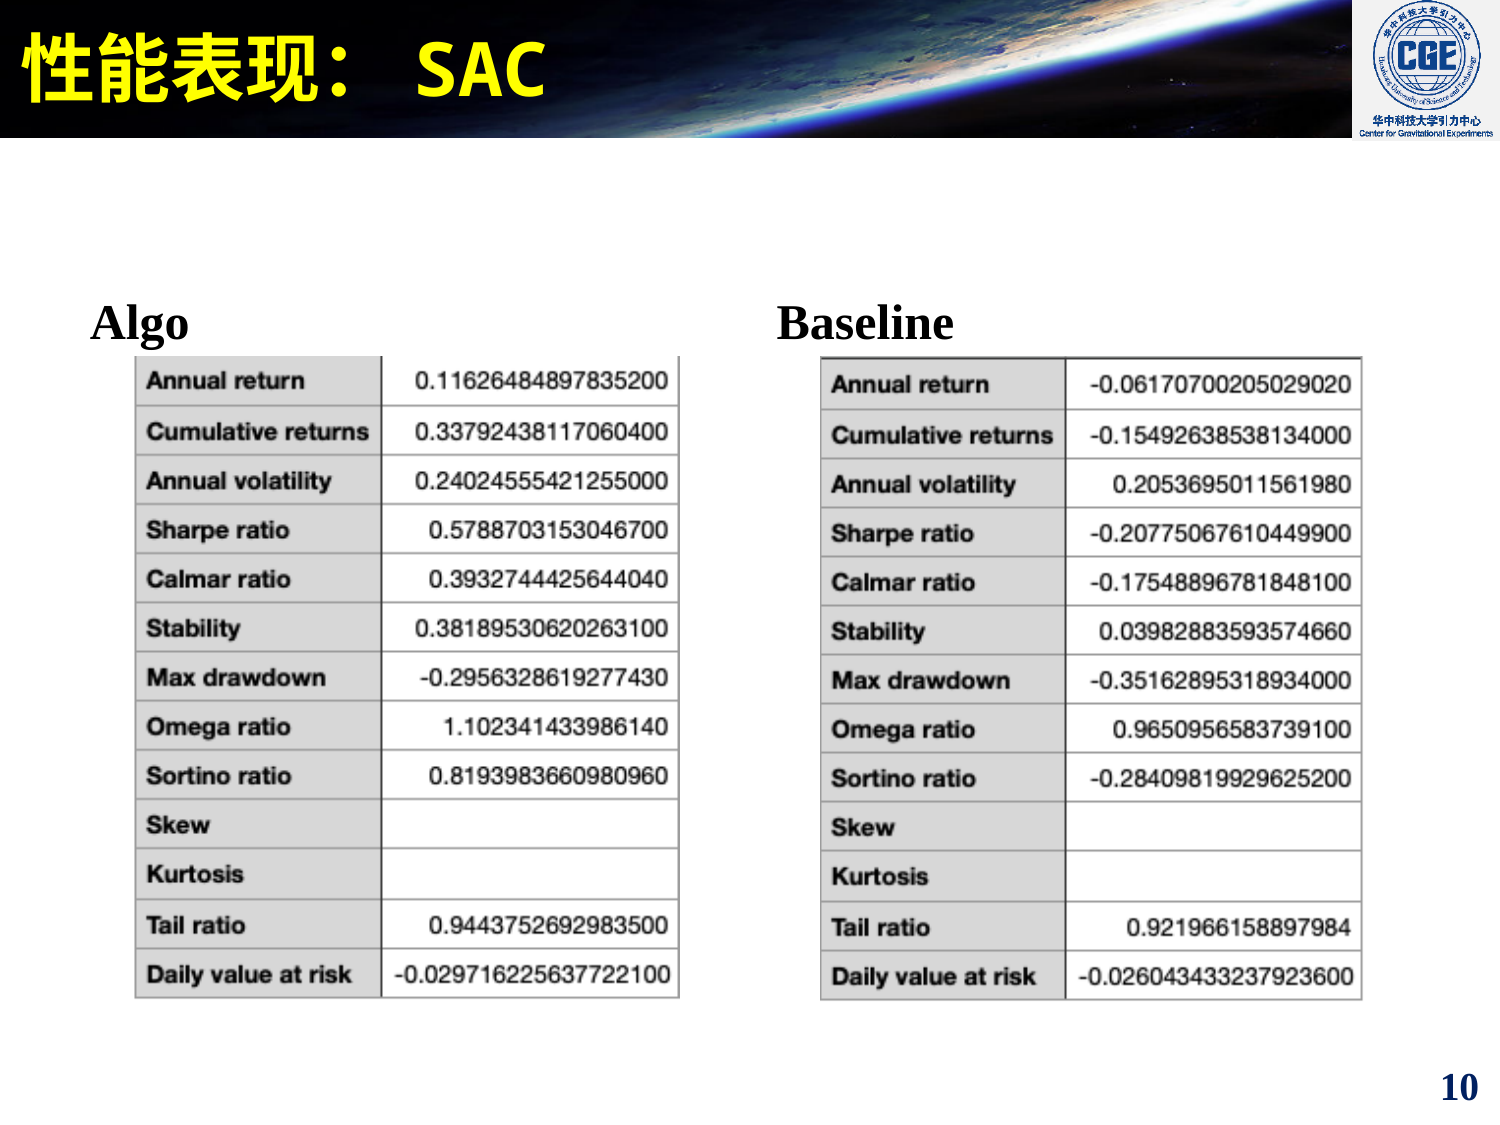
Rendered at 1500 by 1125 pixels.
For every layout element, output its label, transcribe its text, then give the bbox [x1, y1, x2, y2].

title 性能表现：SAC [5, 0, 1306, 135]
picture [133, 356, 680, 1006]
slide_number 10 [1144, 1057, 1495, 1118]
picture [820, 356, 1367, 1006]
picture [0, 0, 1500, 141]
text_box Baseline [761, 251, 1425, 357]
text_box Algo [75, 251, 738, 357]
